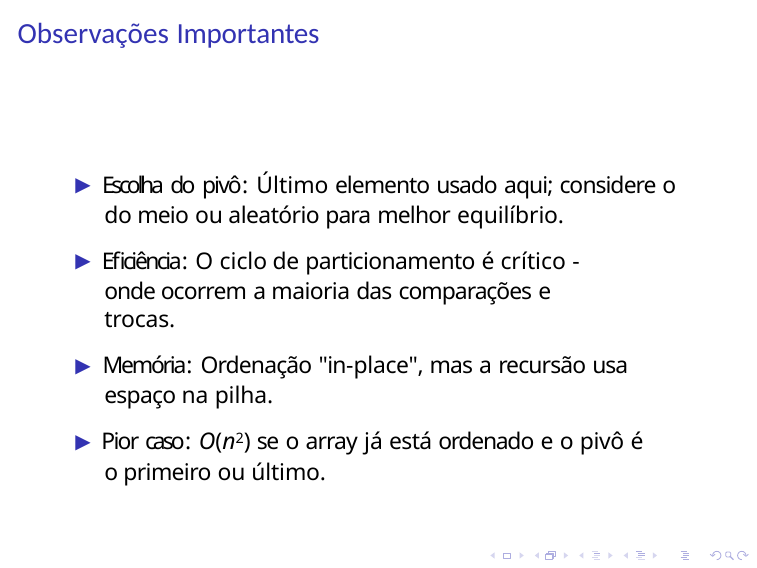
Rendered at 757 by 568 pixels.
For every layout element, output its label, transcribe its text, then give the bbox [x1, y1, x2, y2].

title Observações Importantes [15, 11, 575, 110]
text_box ▶ Escolha do pivô: Último elemento usado aqui; considere o do meio ou aleatório para melhor equilíbrio. ▶ Eﬁciência: O ciclo de particionamento é crítico - onde ocorrem a maioria das comparações e trocas. ▶ Memória: Ordenação "in-place", mas a recursão usa espaço na pilha. ▶ Pior caso: O(n2) se o array já está ordenado e o pivô é o primeiro ou último. [69, 157, 704, 485]
